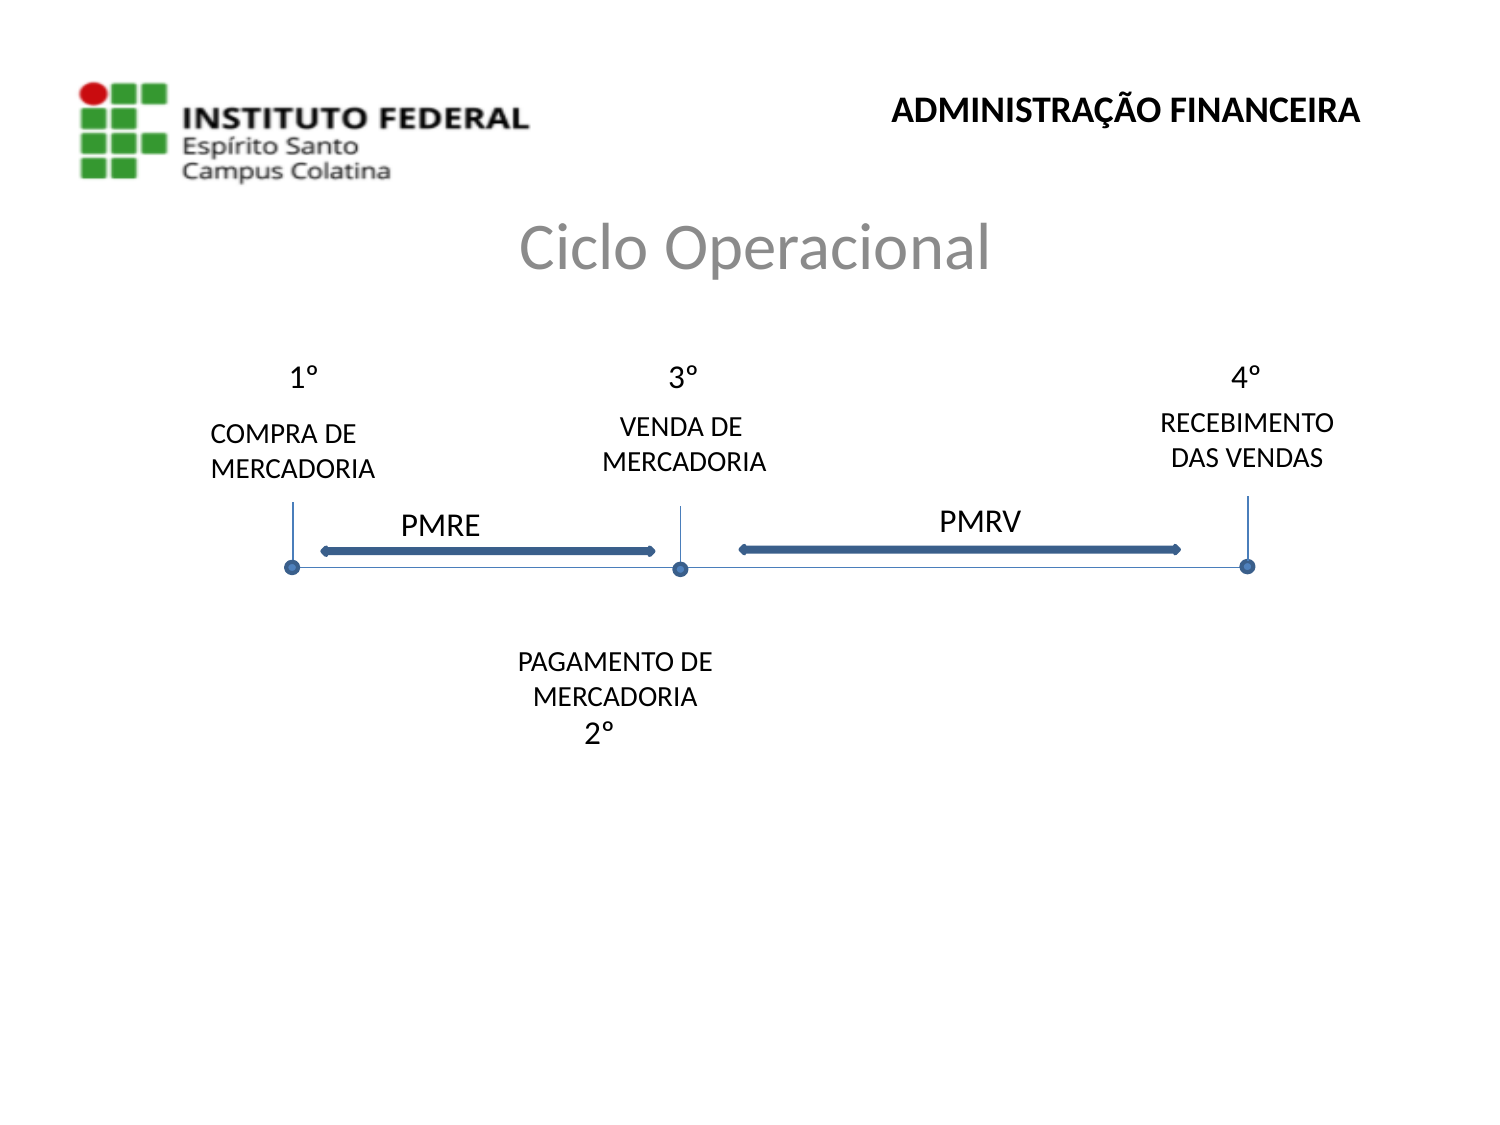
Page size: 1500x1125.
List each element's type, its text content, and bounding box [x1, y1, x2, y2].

text_box [320, 545, 656, 557]
text_box [284, 560, 288, 570]
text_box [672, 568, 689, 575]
text_box [1252, 561, 1256, 571]
text_box VENDA DE MERCADORIA [587, 400, 782, 486]
text_box 2º [569, 704, 632, 759]
text_box 1º [273, 347, 337, 403]
text_box COMPRA DE MERCADORIA [195, 407, 391, 492]
text_box 3º [653, 347, 716, 403]
text_box [738, 543, 1181, 556]
text_box 4º [1216, 347, 1279, 403]
text_box PMRV [924, 491, 1037, 545]
text_box RECEBIMENTO DAS VENDAS [1145, 395, 1350, 481]
text_box PMRE [386, 495, 496, 547]
text_box Ciclo Operacional [306, 195, 1205, 302]
text_box ADMINISTRAÇÃO FINANCEIRA [797, 100, 1456, 160]
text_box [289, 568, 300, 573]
picture [64, 63, 550, 196]
text_box PAGAMENTO DE MERCADORIA [496, 635, 735, 720]
